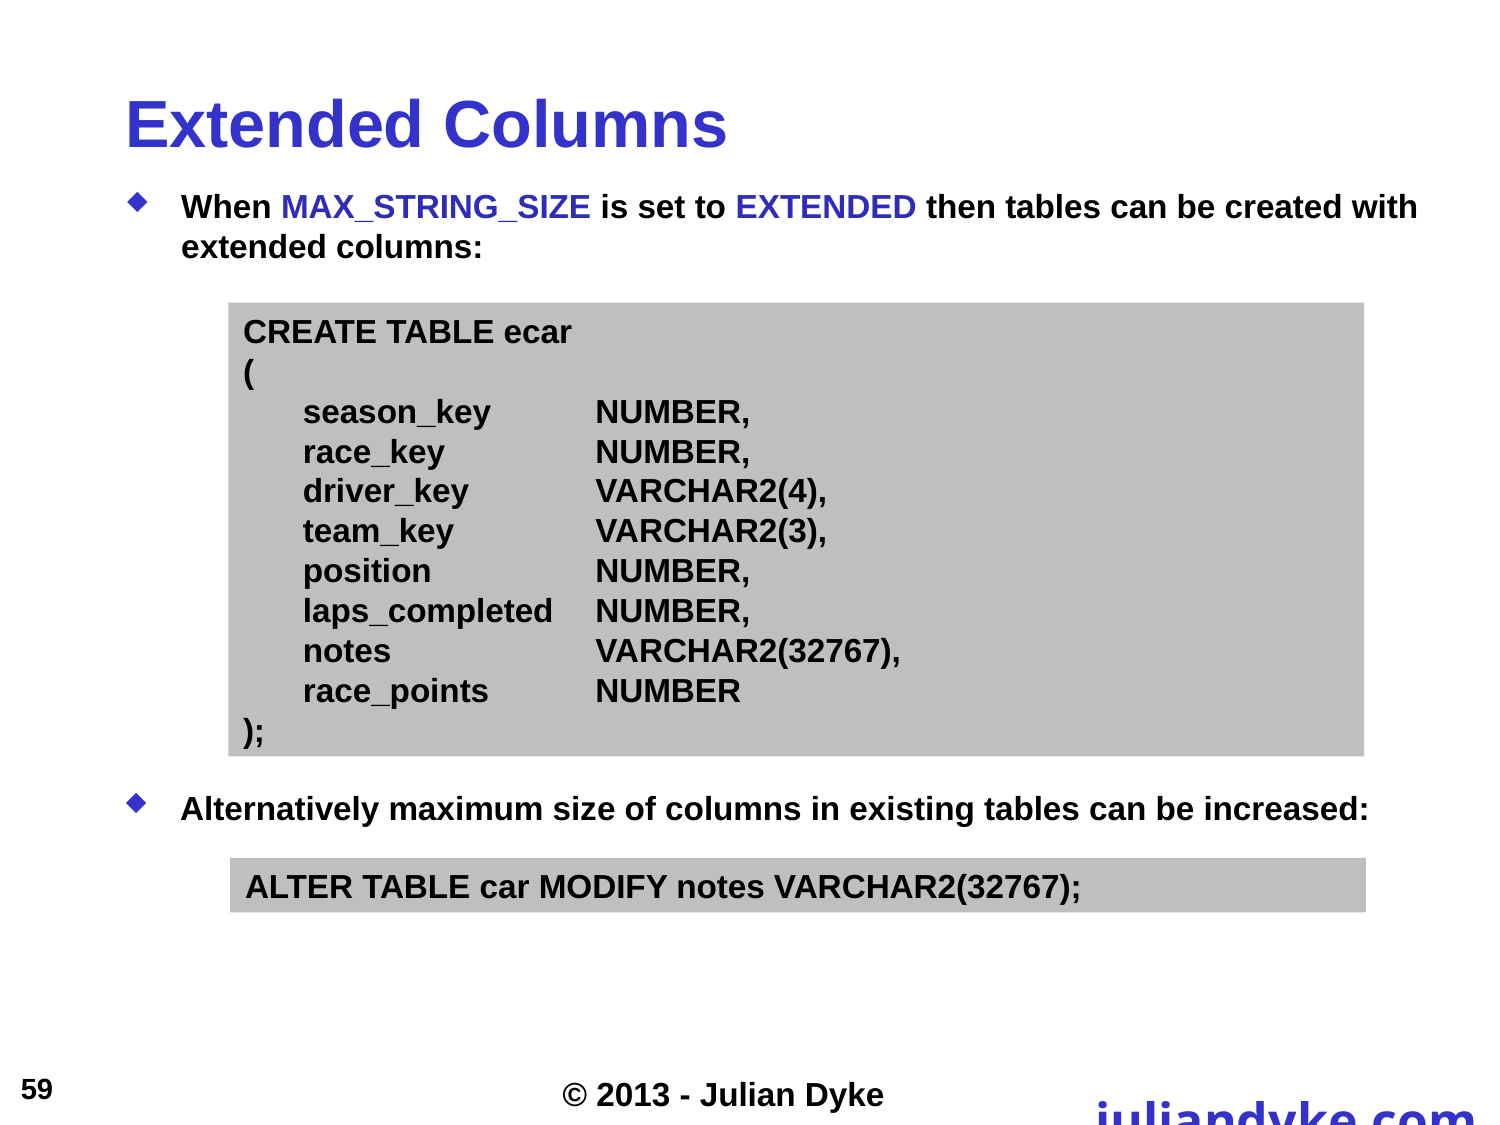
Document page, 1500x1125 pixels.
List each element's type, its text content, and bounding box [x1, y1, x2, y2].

text_box Alternatively maximum size of columns in existing tables can be increased: [123, 786, 1437, 869]
title Extended Columns [125, 12, 1438, 161]
text_box CREATE TABLE ecar ( season_key NUMBER, race_key NUMBER, driver_key VARCHAR2(4), team_key VARCHAR2(3), position NUMBER, laps_completed NUMBER, notes VARCHAR2(32767), race_points NUMBER ); [228, 302, 1365, 757]
text_box ALTER TABLE car MODIFY notes VARCHAR2(32767); [230, 857, 1366, 913]
list When MAX_STRING_SIZE is set to EXTENDED then tables can be created with extended columns: [125, 185, 1438, 268]
